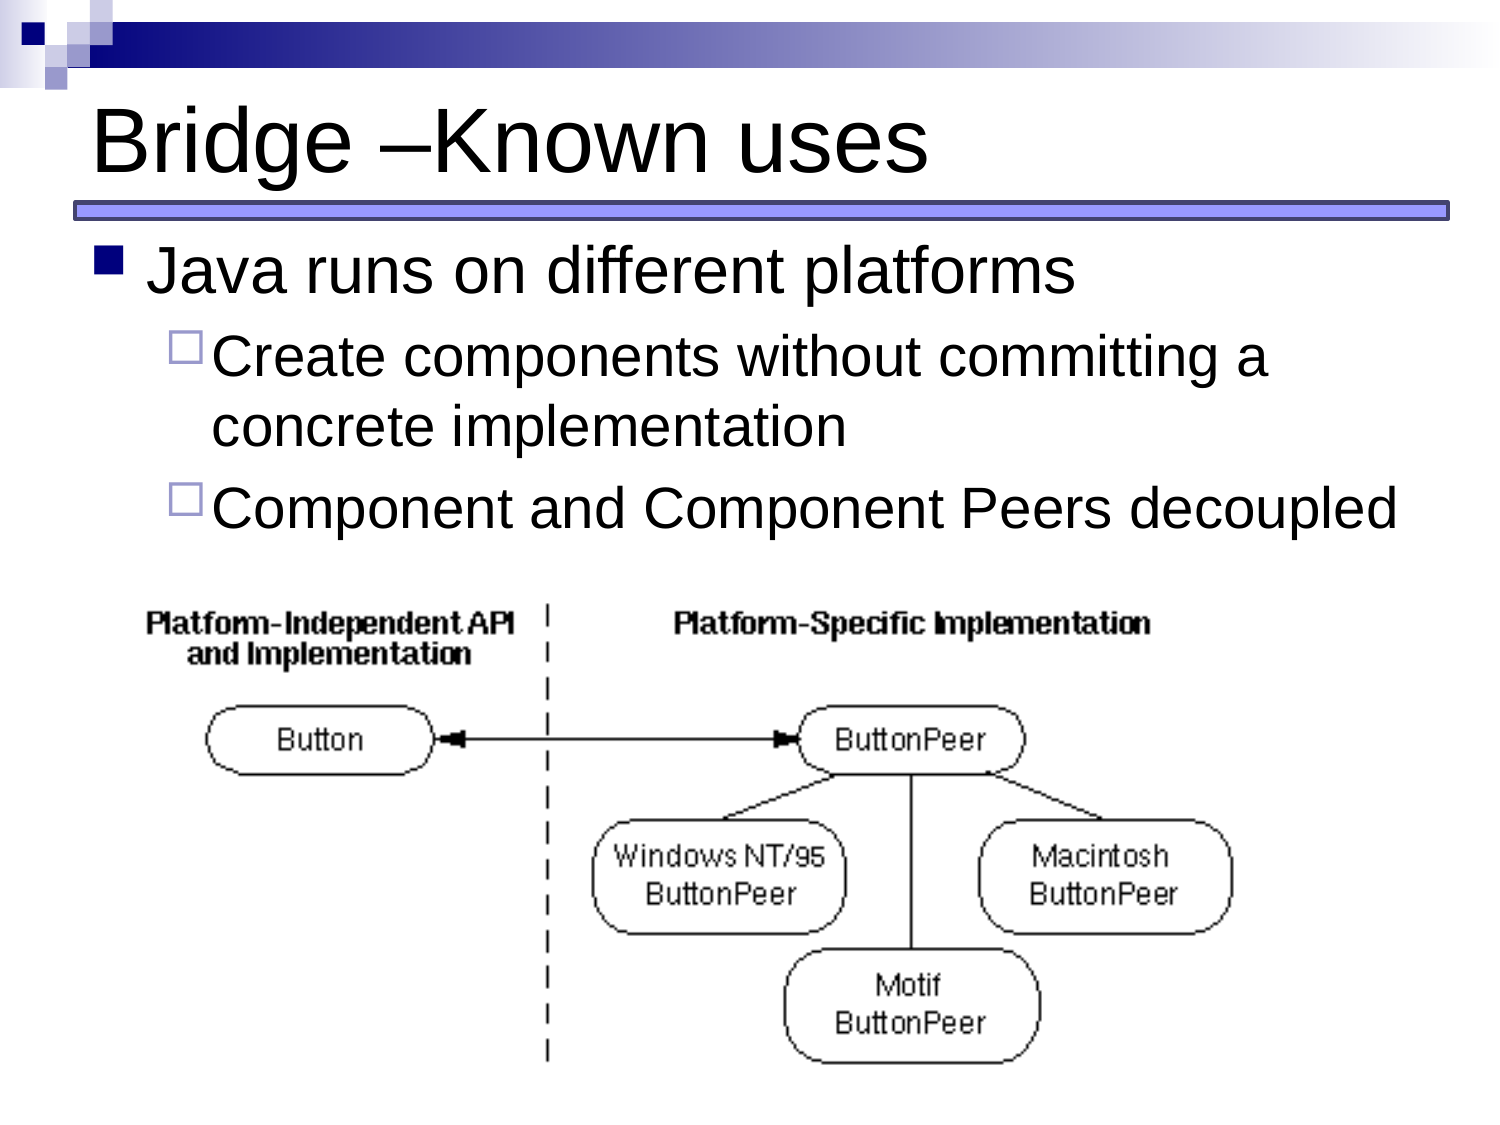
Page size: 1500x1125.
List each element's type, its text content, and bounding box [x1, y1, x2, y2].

picture [137, 602, 1244, 1075]
list Java runs on different platforms Create components without committing a concrete implementation Component and Component Peers decoupled [75, 219, 1425, 963]
title Bridge –Known uses [75, 22, 1425, 219]
